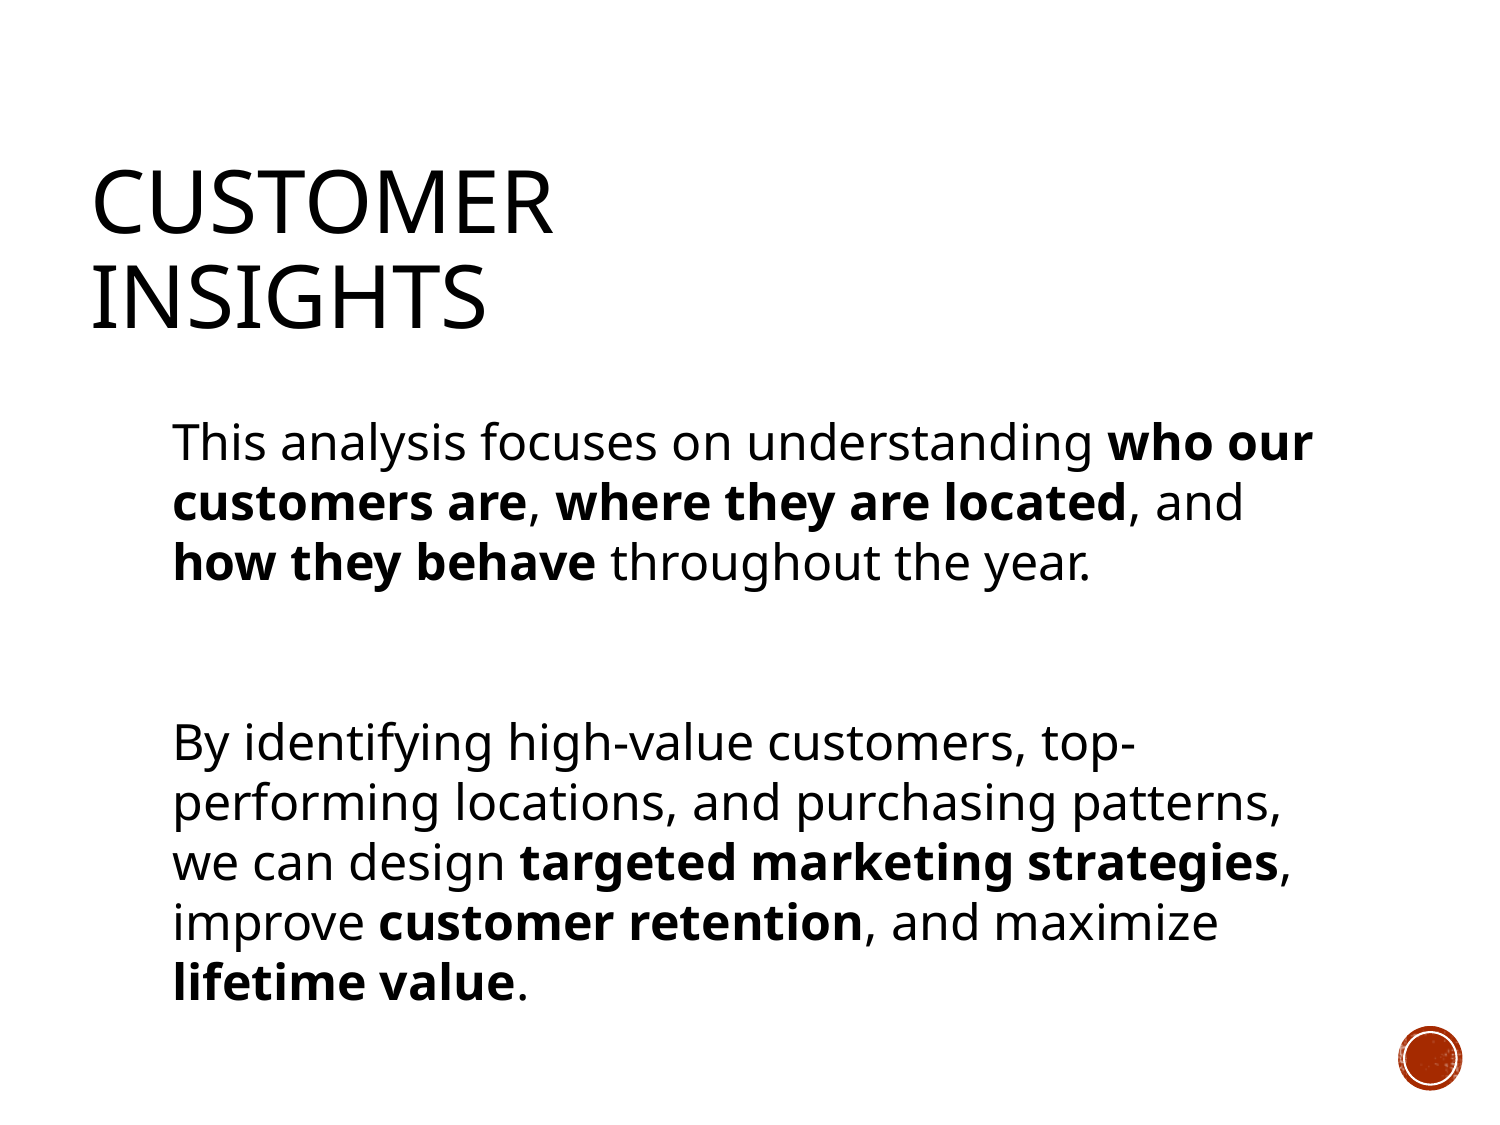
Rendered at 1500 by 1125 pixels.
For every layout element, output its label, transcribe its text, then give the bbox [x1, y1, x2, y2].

title Customer Insights [75, 102, 1425, 403]
text_box This analysis focuses on understanding who our customers are, where they are located, and how they behave throughout the year. By identifying high-value customers, top-performing locations, and purchasing patterns, we can design targeted marketing strategies, improve customer retention, and maximize lifetime value. [157, 402, 1343, 1018]
